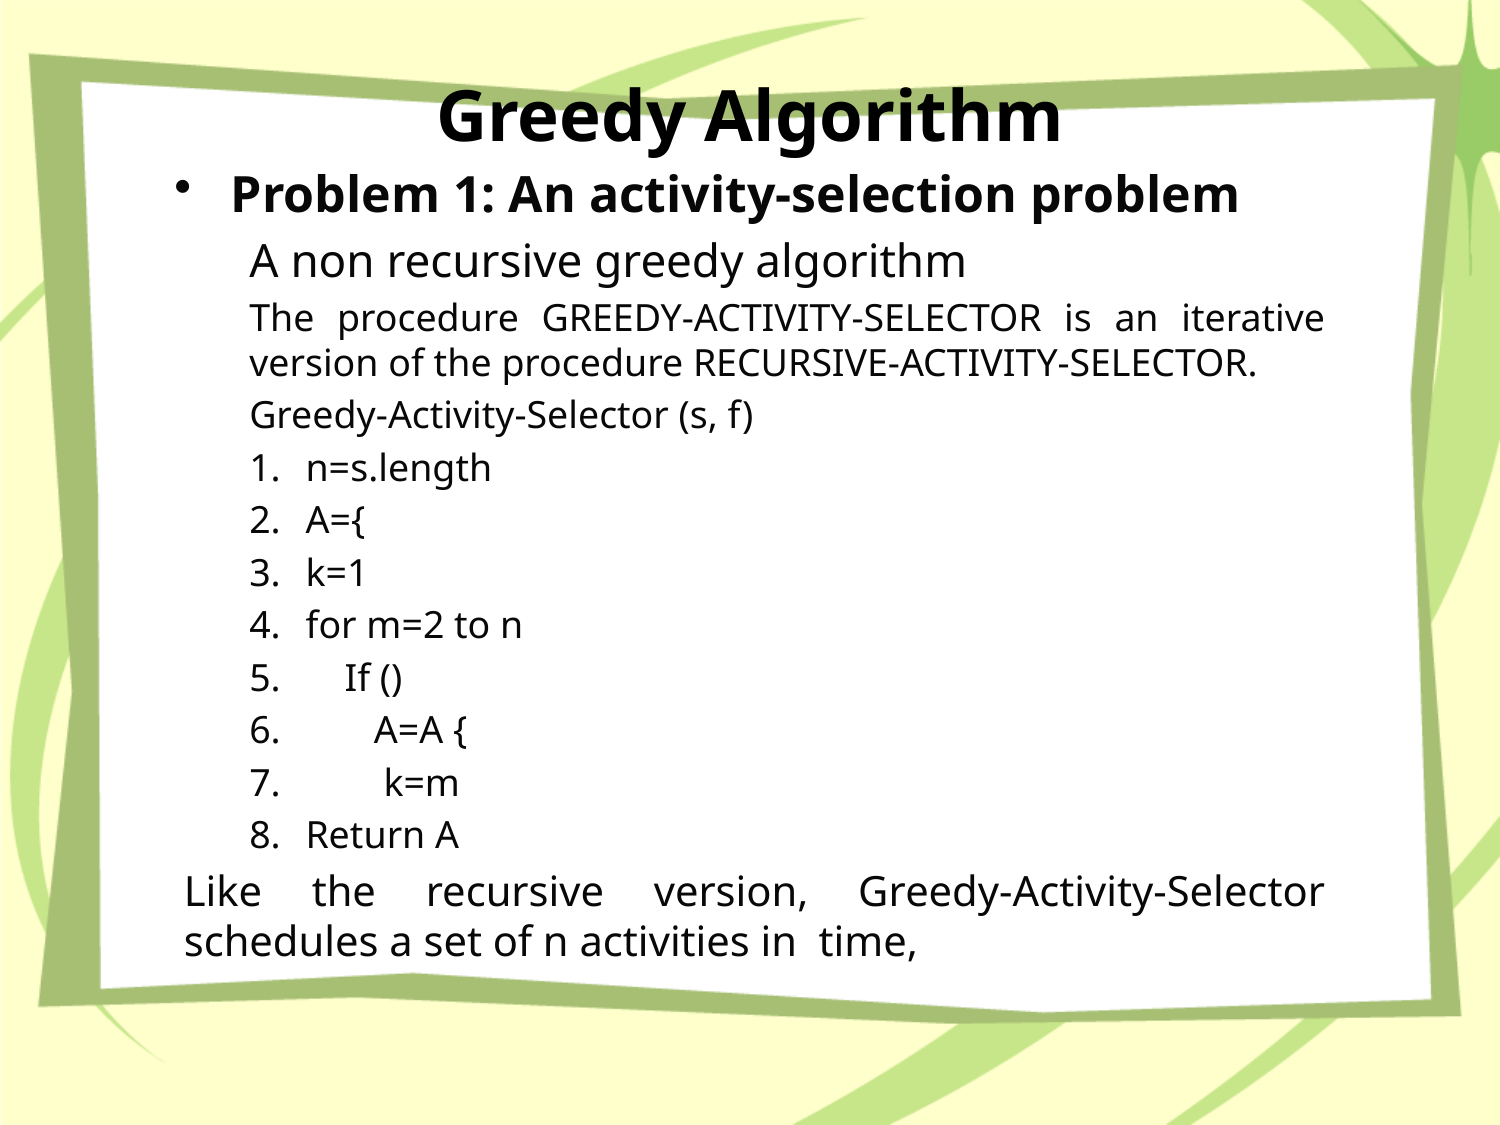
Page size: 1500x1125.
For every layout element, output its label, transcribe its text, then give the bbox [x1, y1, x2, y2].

picture [0, 0, 1500, 1125]
title Greedy Algorithm [75, 54, 1425, 173]
